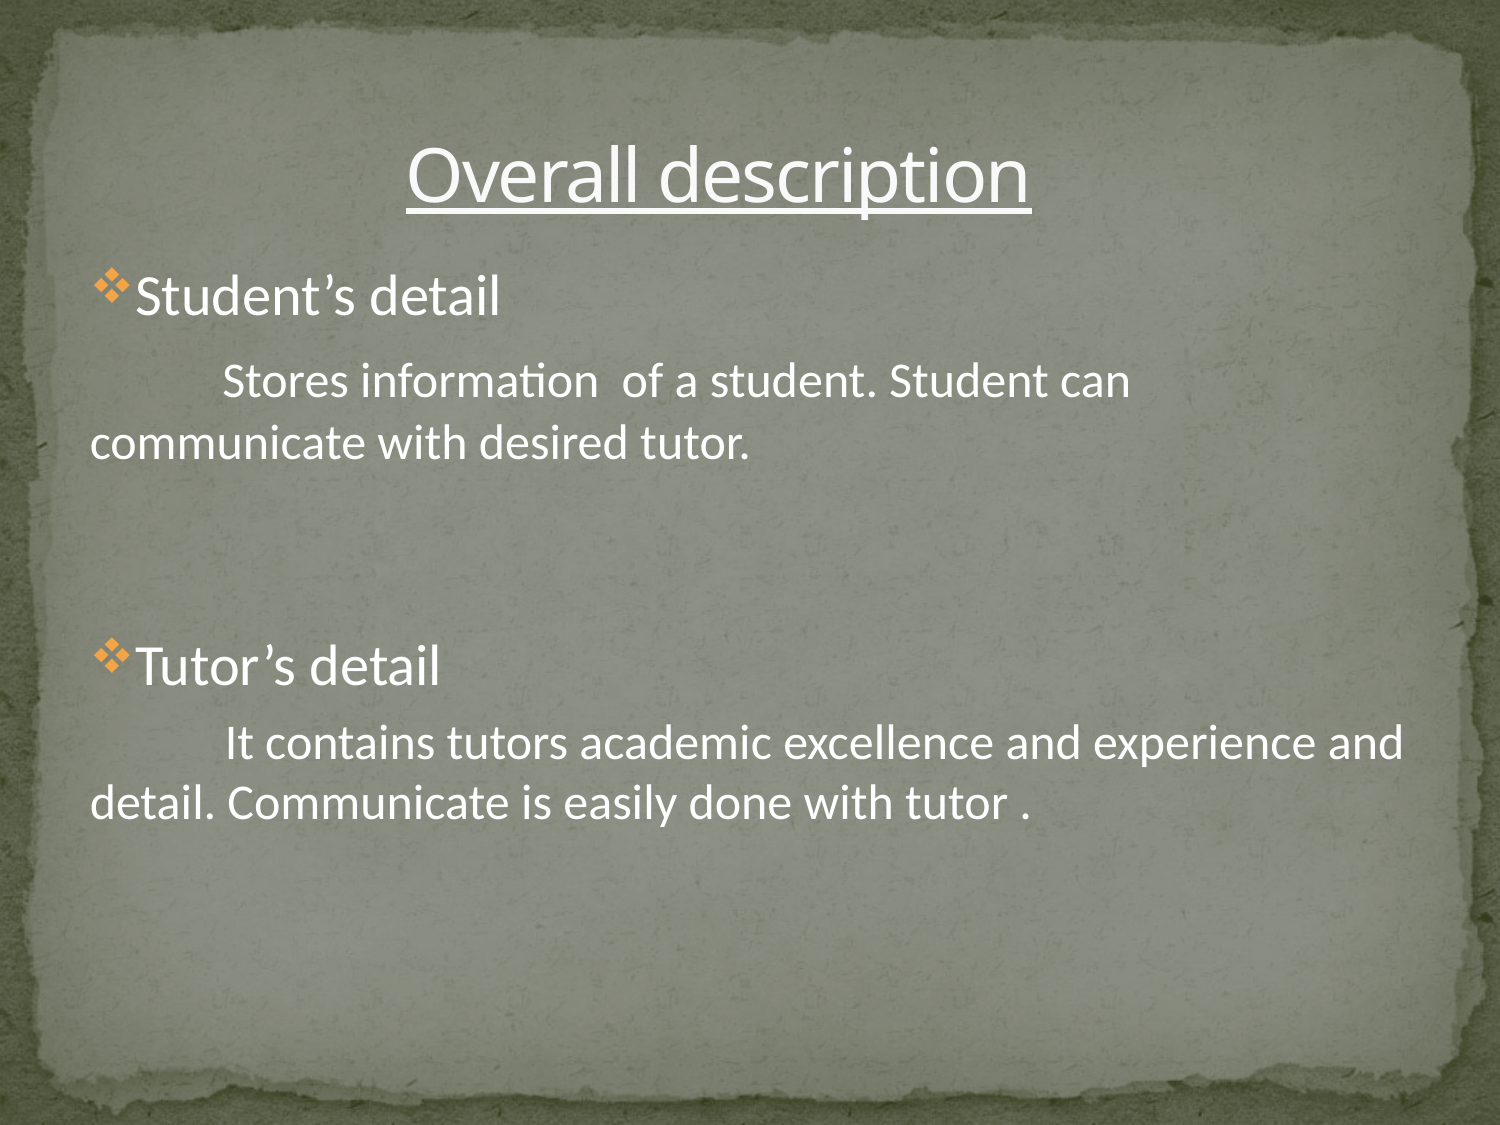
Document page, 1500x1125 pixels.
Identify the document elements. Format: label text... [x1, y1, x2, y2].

title Overall description [74, 24, 1425, 225]
list Student’s detail Stores information of a student. Student can communicate with desired tutor. Tutor’s detail It contains tutors academic excellence and experience and detail. Communicate is easily done with tutor . [75, 249, 1425, 1000]
